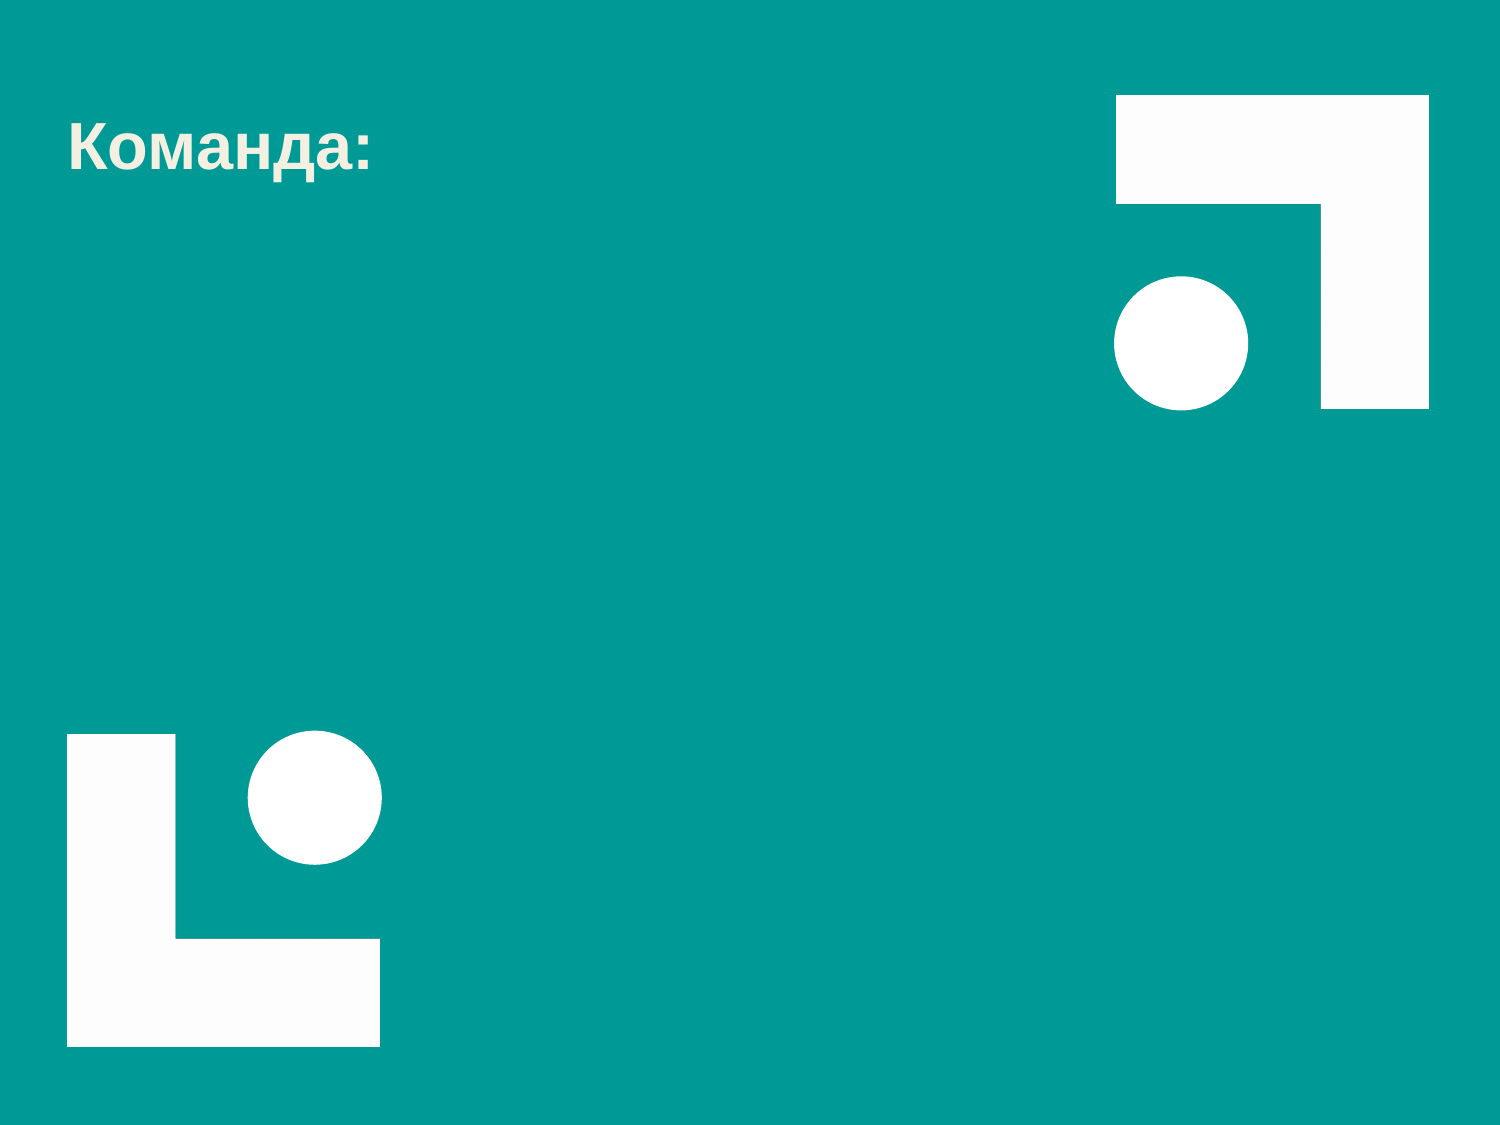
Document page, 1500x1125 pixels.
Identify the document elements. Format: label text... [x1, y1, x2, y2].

picture [1115, 95, 1429, 409]
subtitle Команда: [52, 95, 1117, 824]
picture [66, 734, 380, 1048]
